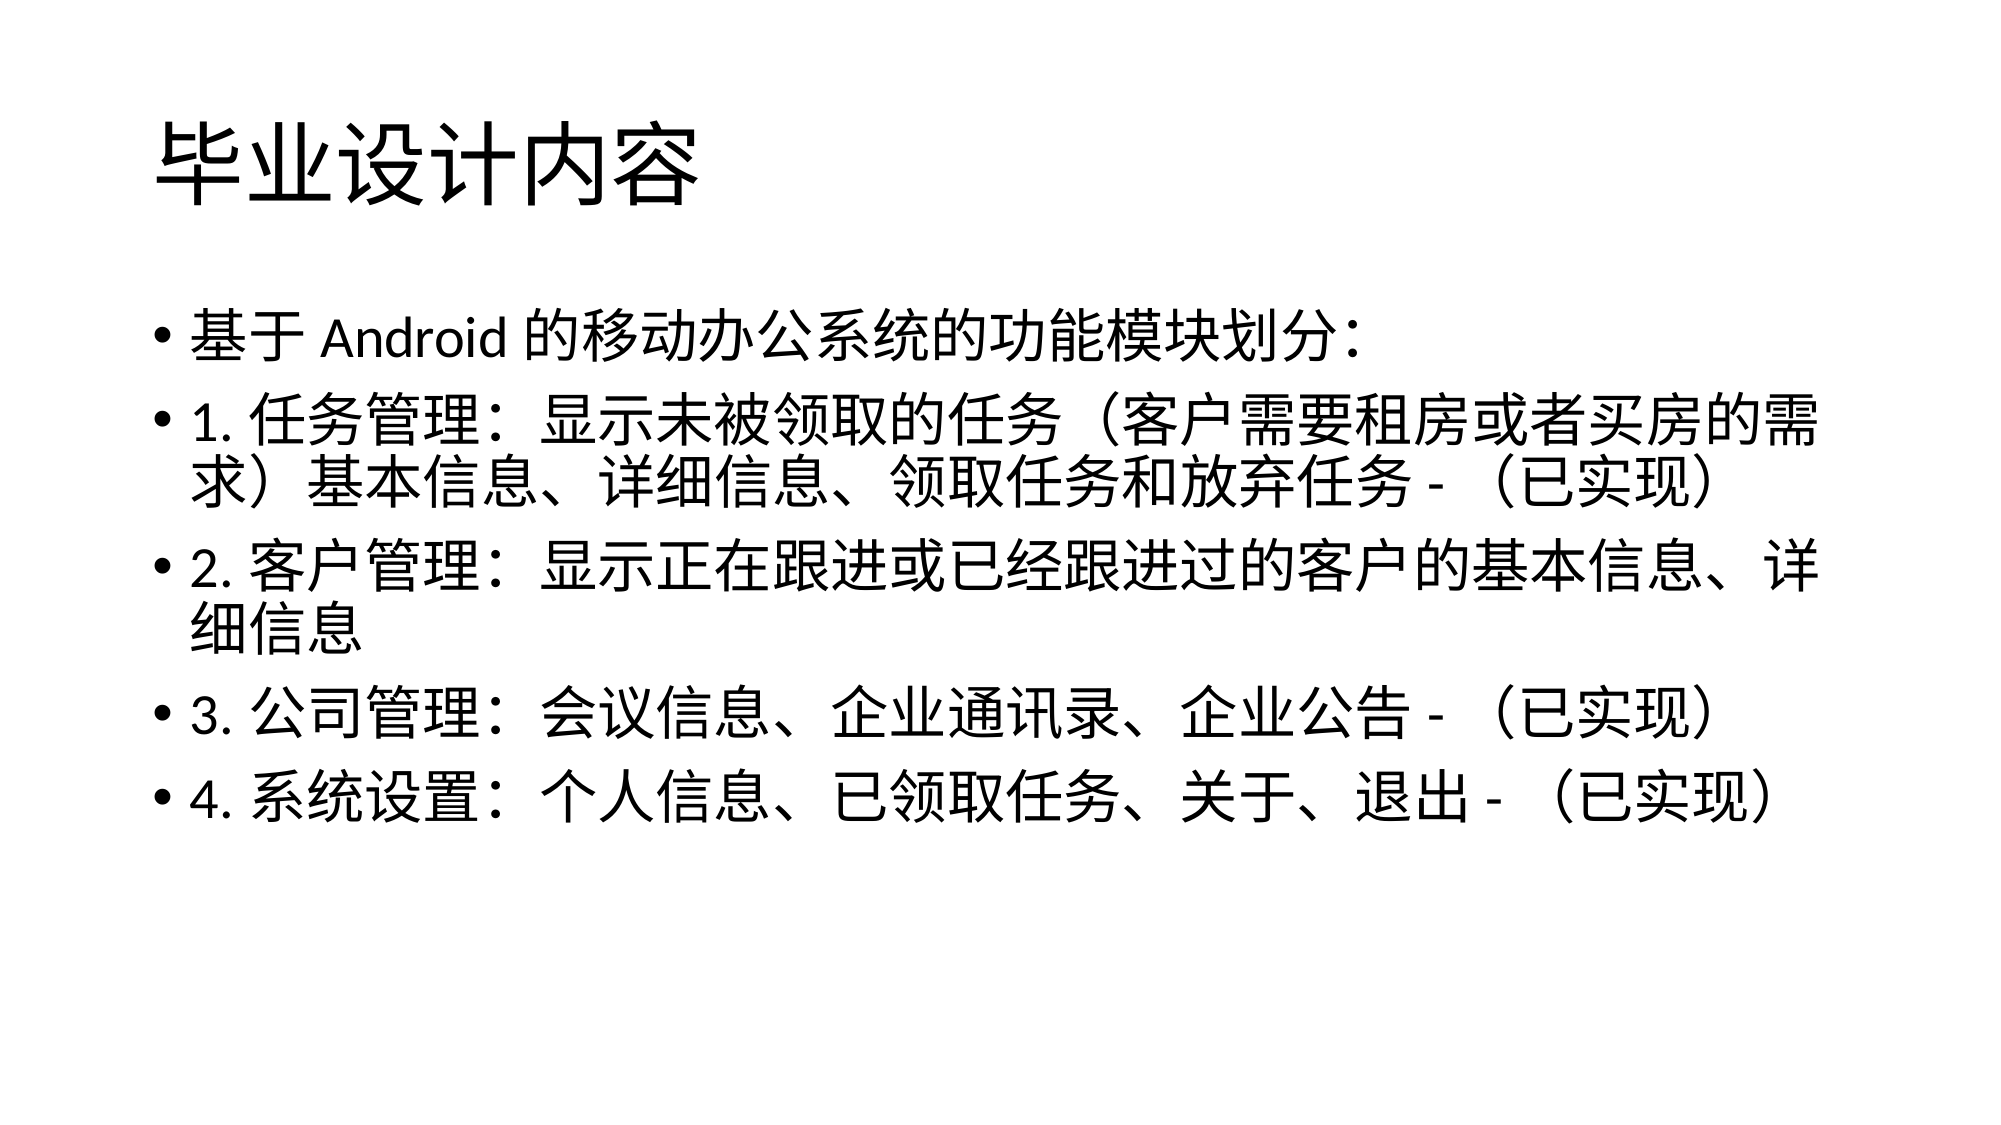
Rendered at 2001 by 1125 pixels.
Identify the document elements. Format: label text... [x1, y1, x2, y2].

title 毕业设计内容 [137, 59, 1863, 278]
list 基于Android的移动办公系统的功能模块划分： 1.任务管理：显示未被领取的任务（客户需要租房或者买房的需求）基本信息、详细信息、领取任务和放弃任务-（已实现） 2.客户管理：显示正在跟进或已经跟进过的客户的基本信息、详细信息 3.公司管理：会议信息、企业通讯录、企业公告-（已实现） 4.系统设置：个人信息、已领取任务、关于、退出-（已实现） [137, 299, 1863, 1014]
